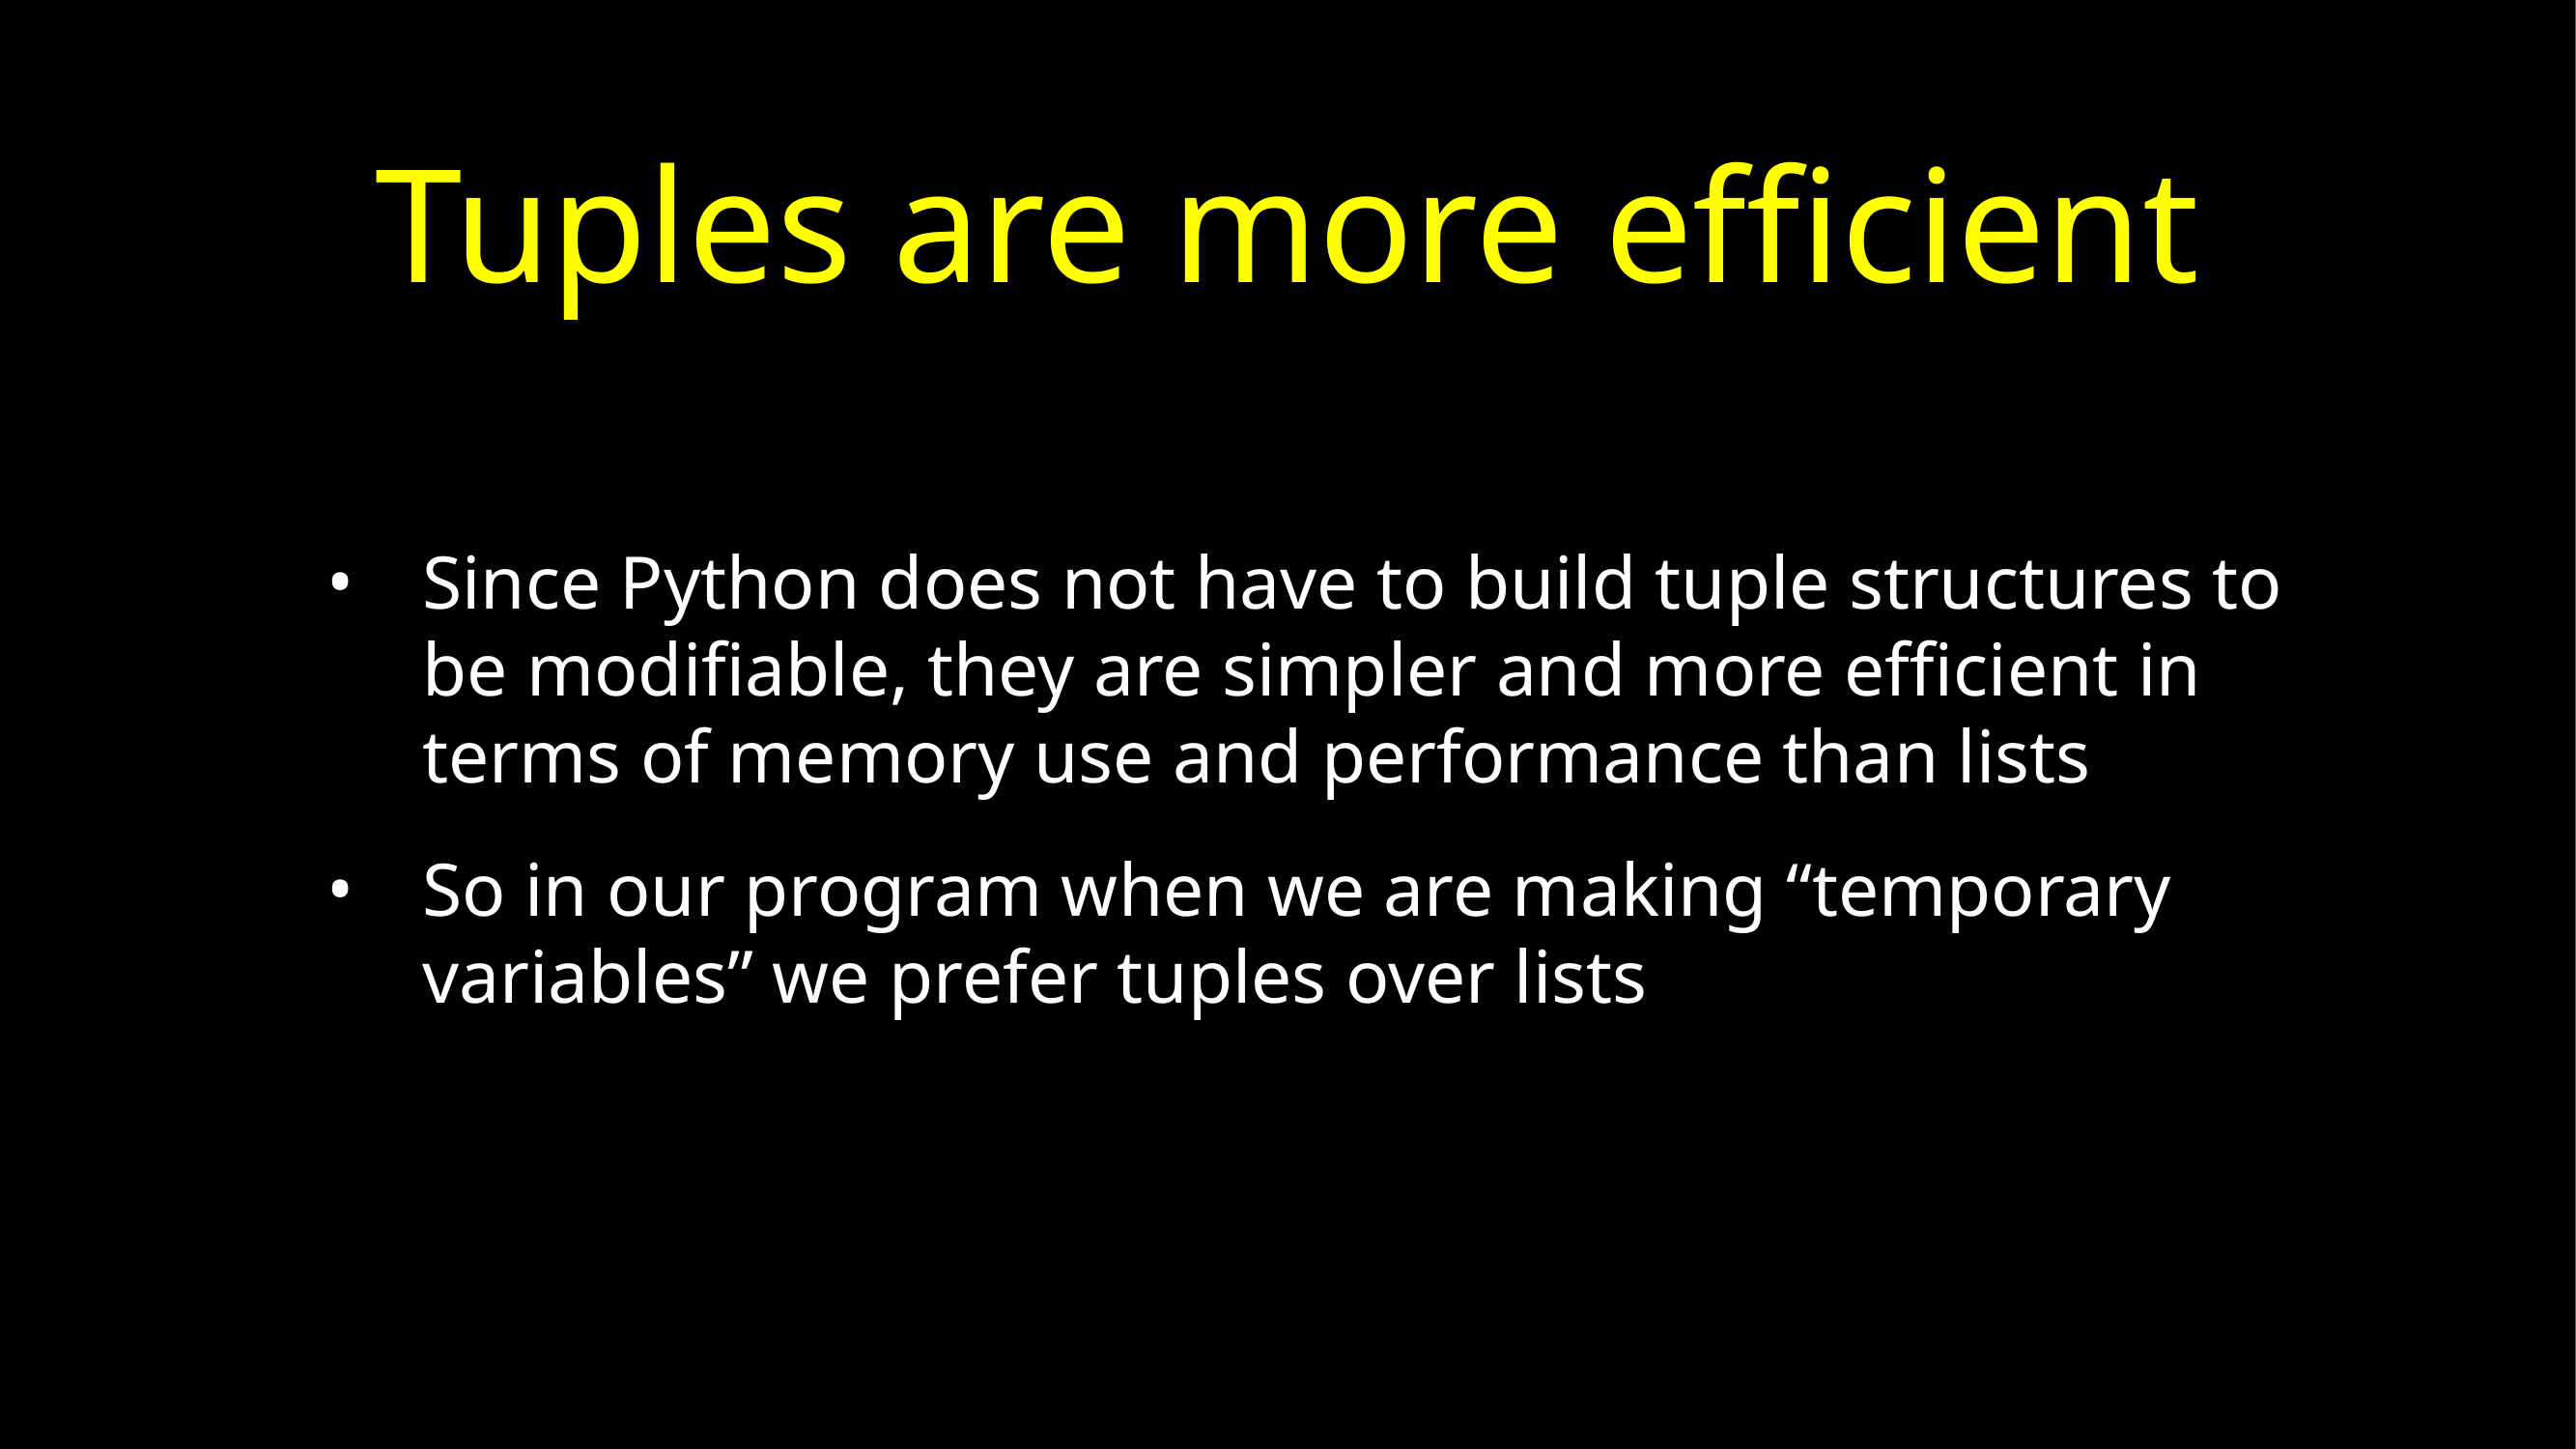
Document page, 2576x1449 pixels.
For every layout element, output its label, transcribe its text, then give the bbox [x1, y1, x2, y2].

list Since Python does not have to build tuple structures to be modifiable, they are simpler and more efficient in terms of memory use and performance than lists So in our program when we are making “temporary variables” we prefer tuples over lists [239, 411, 2336, 1145]
title Tuples are more efficient [239, 38, 2336, 401]
